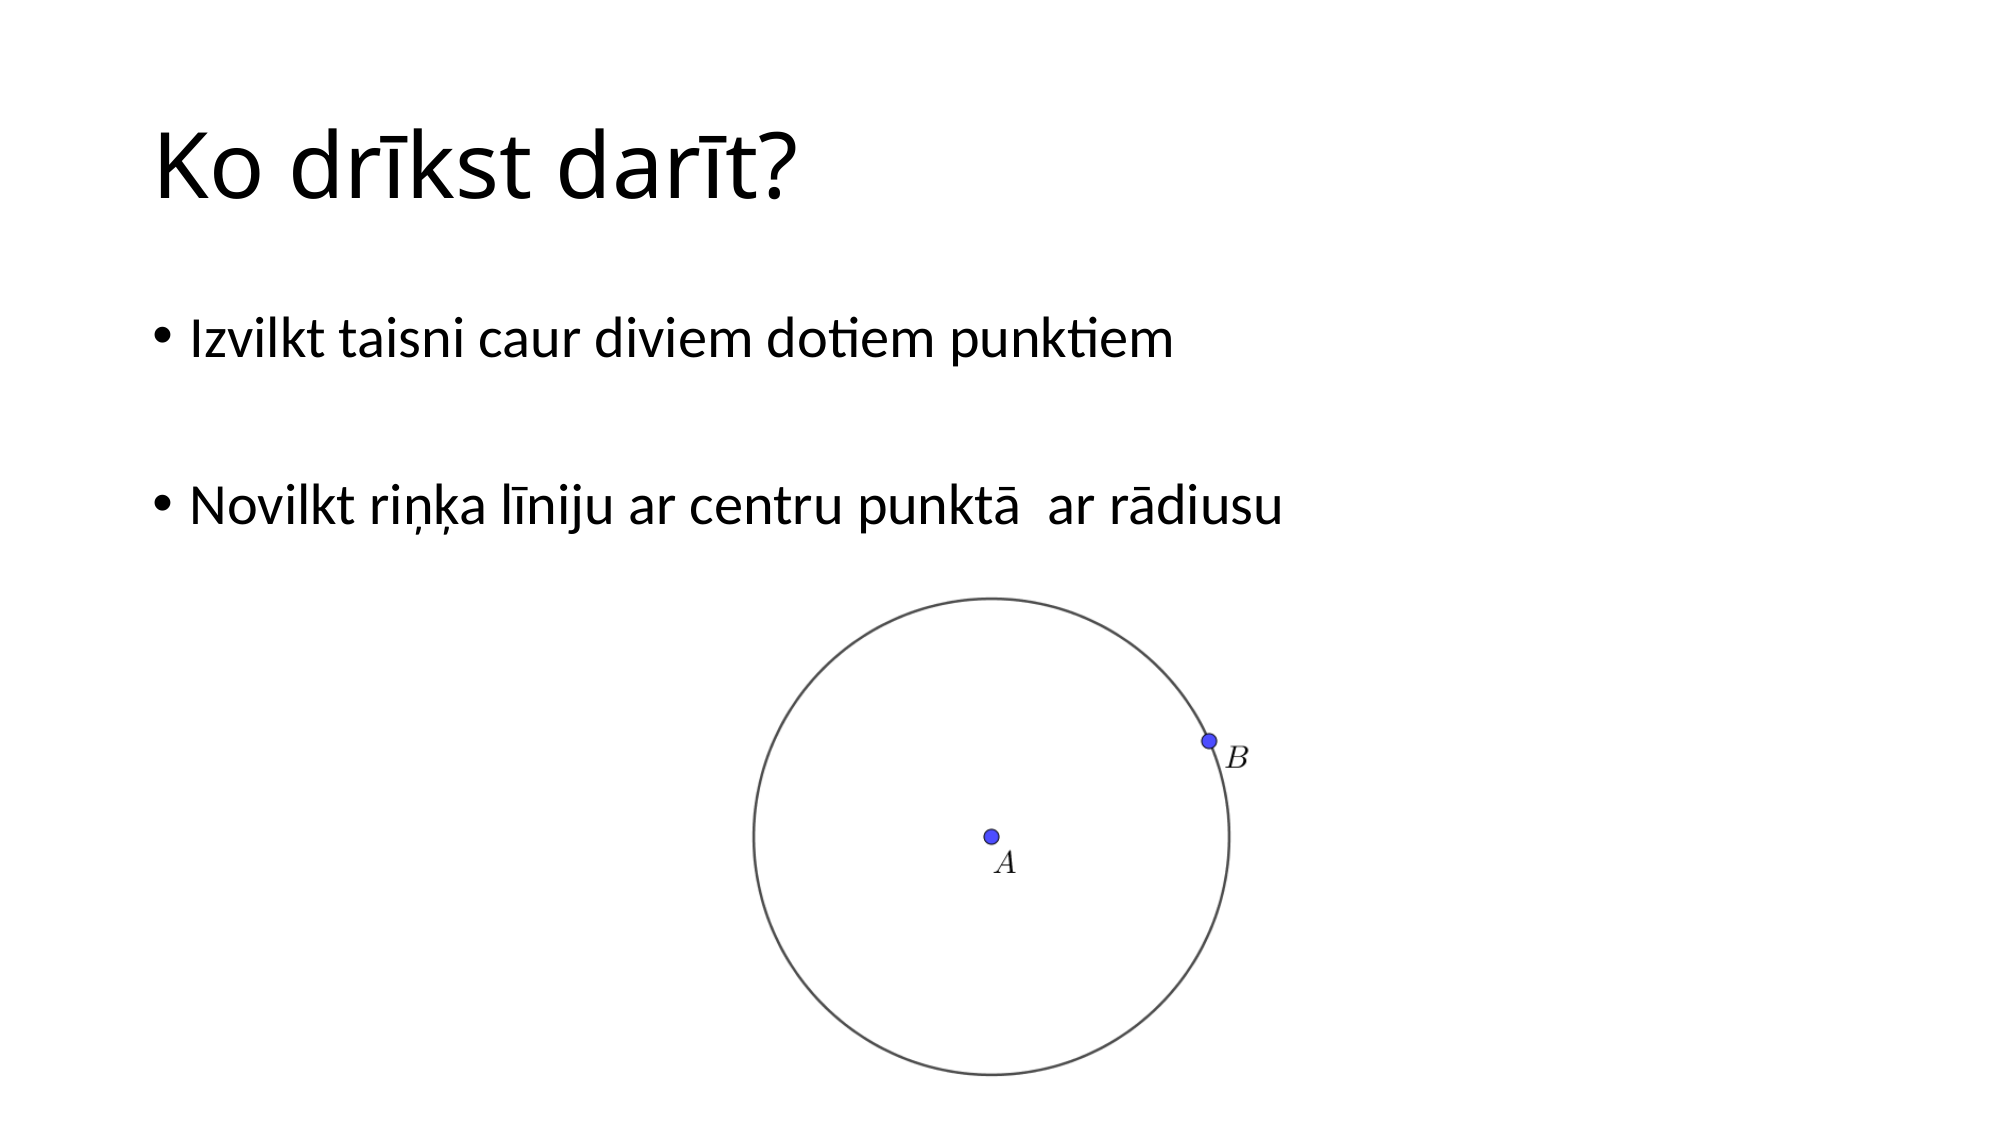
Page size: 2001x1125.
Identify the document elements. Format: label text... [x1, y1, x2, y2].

picture [708, 554, 1292, 1125]
title Ko drīkst darīt? [137, 59, 1863, 278]
